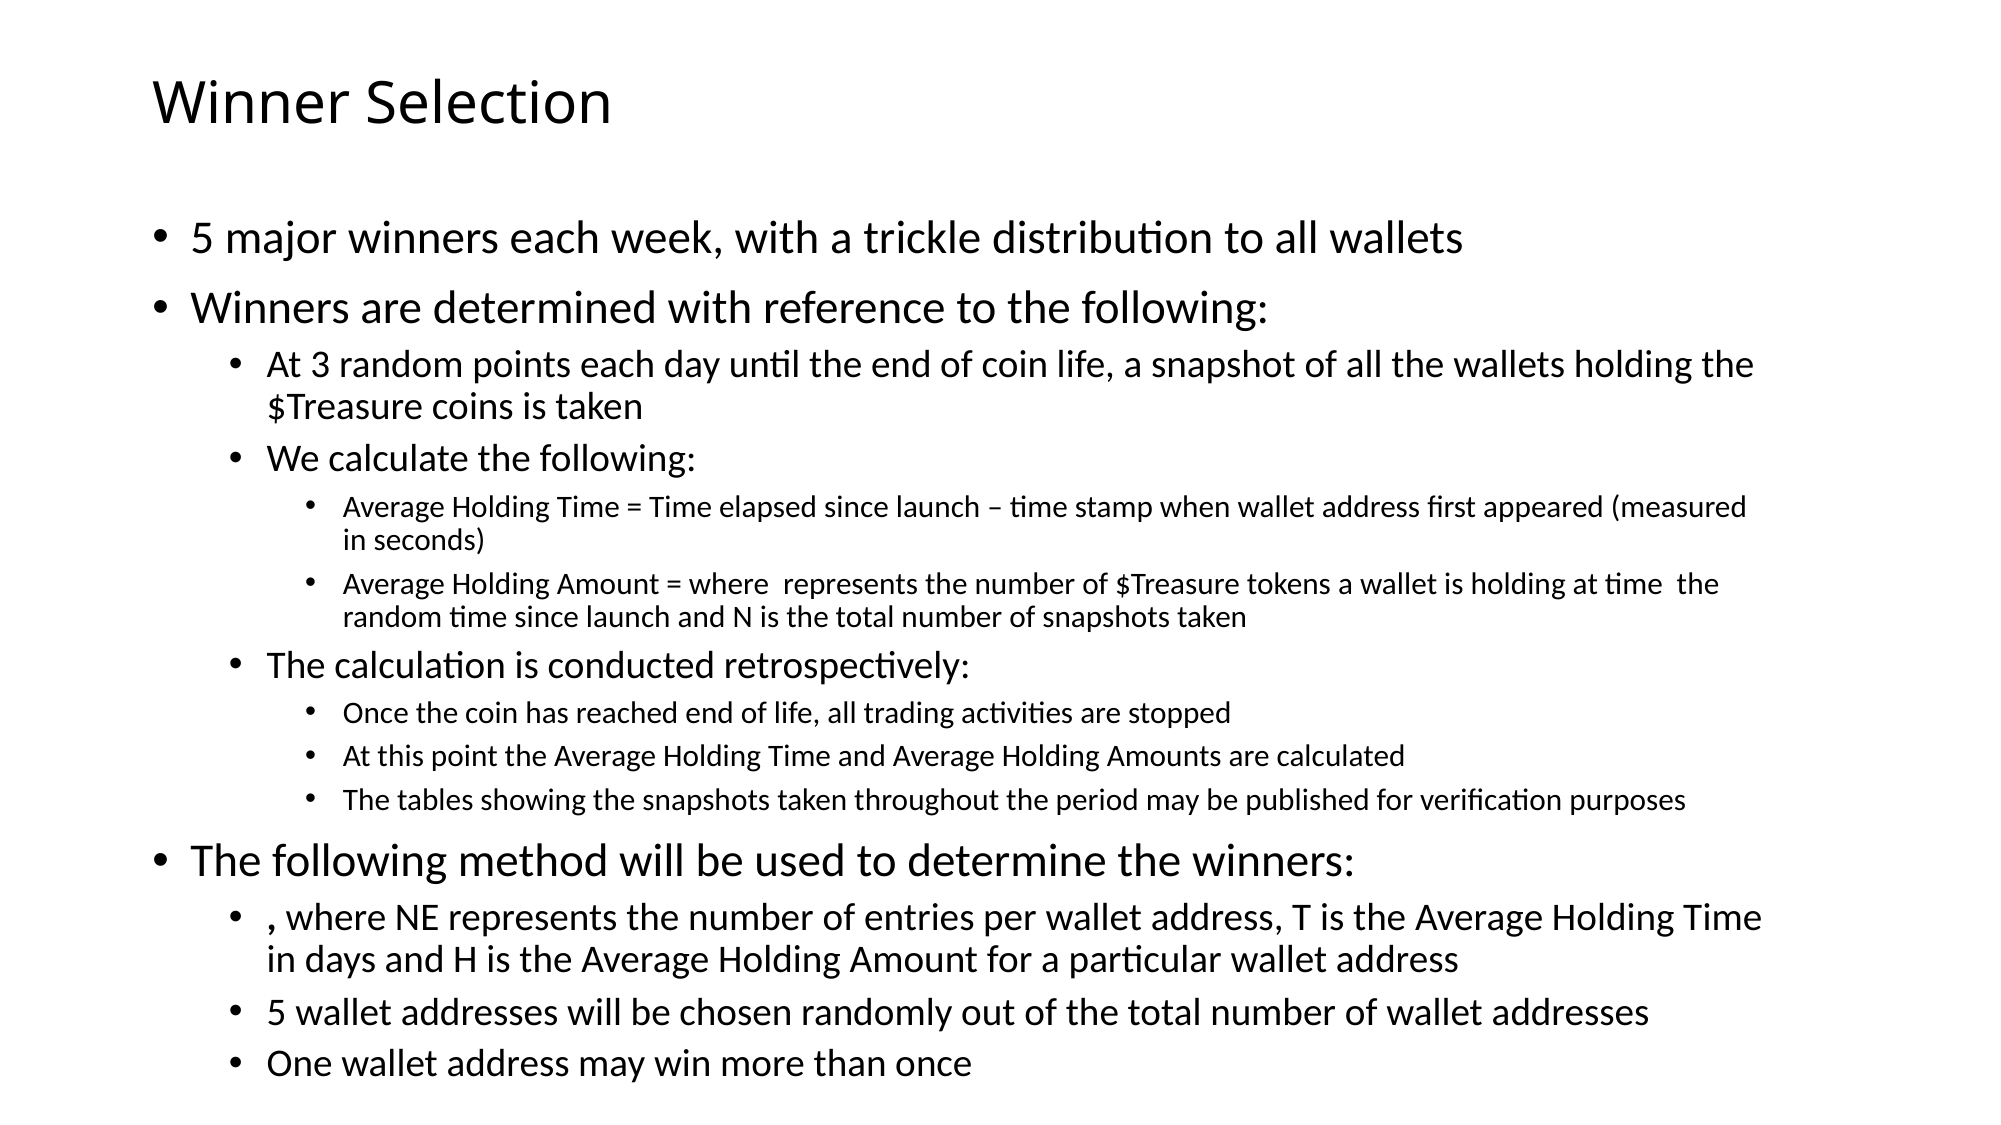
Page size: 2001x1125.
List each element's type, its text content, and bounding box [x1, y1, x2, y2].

title Winner Selection [137, 59, 1793, 150]
